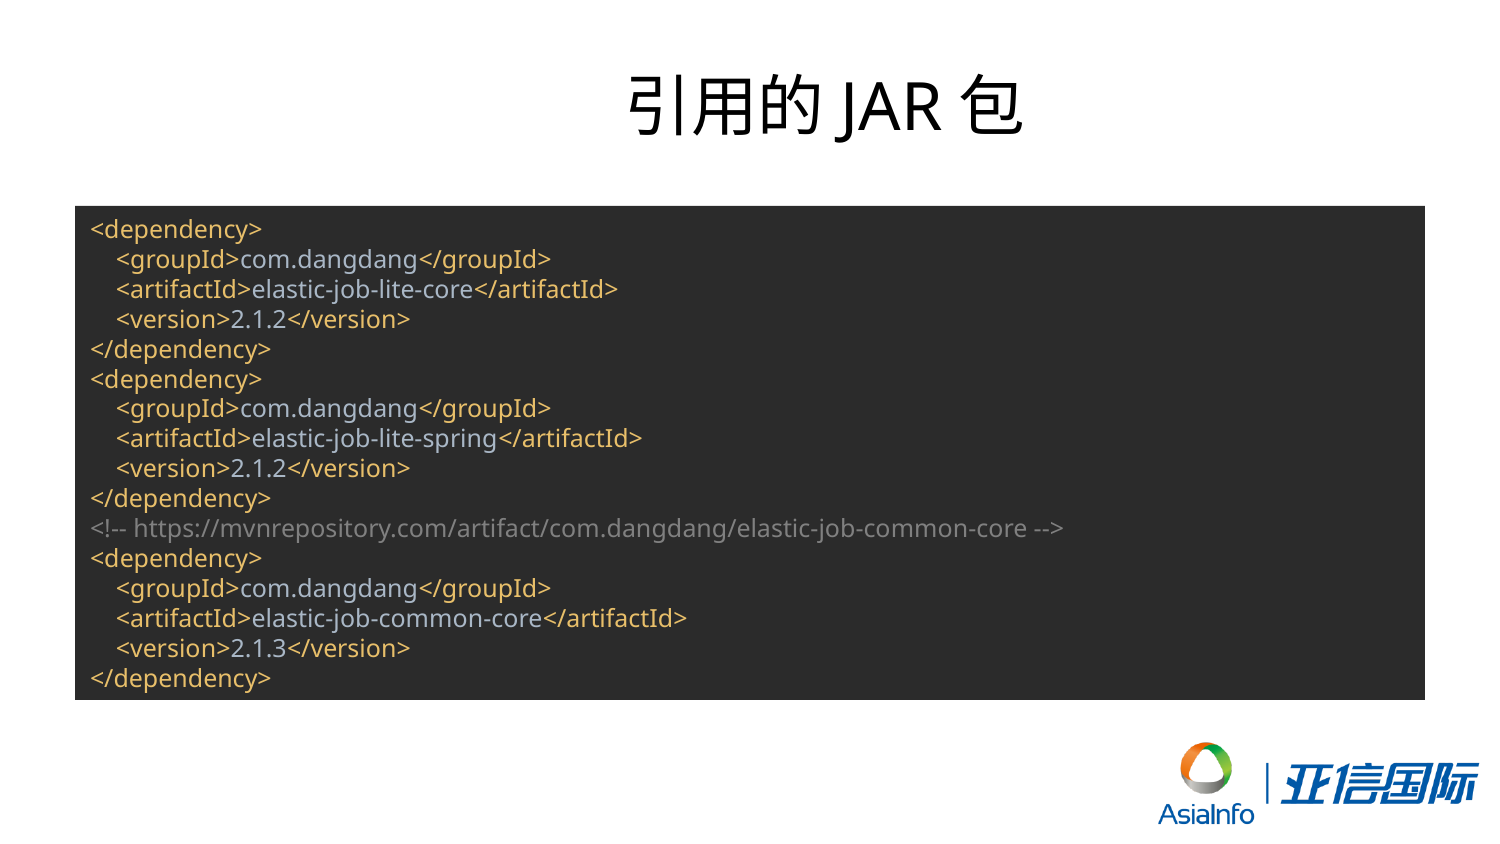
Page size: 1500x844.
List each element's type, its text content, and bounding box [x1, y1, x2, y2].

picture [0, 0, 1500, 844]
list <dependency> <groupId>com.dangdang</groupId> <artifactId>elastic-job-lite-core</artifactId> <version>2.1.2</version> </dependency> <dependency> <groupId>com.dangdang</groupId> <artifactId>elastic-job-lite-spring</artifactId> <version>2.1.2</version> </dependency> <!-- https://mvnrepository.com/artifact/com.dangdang/elastic-job-common-core --> <dependency> <groupId>com.dangdang</groupId> <artifactId>elastic-job-common-core</artifactId> <version>2.1.3</version> </dependency> [75, 205, 1425, 700]
title 引用的JAR包 [75, 33, 1425, 175]
